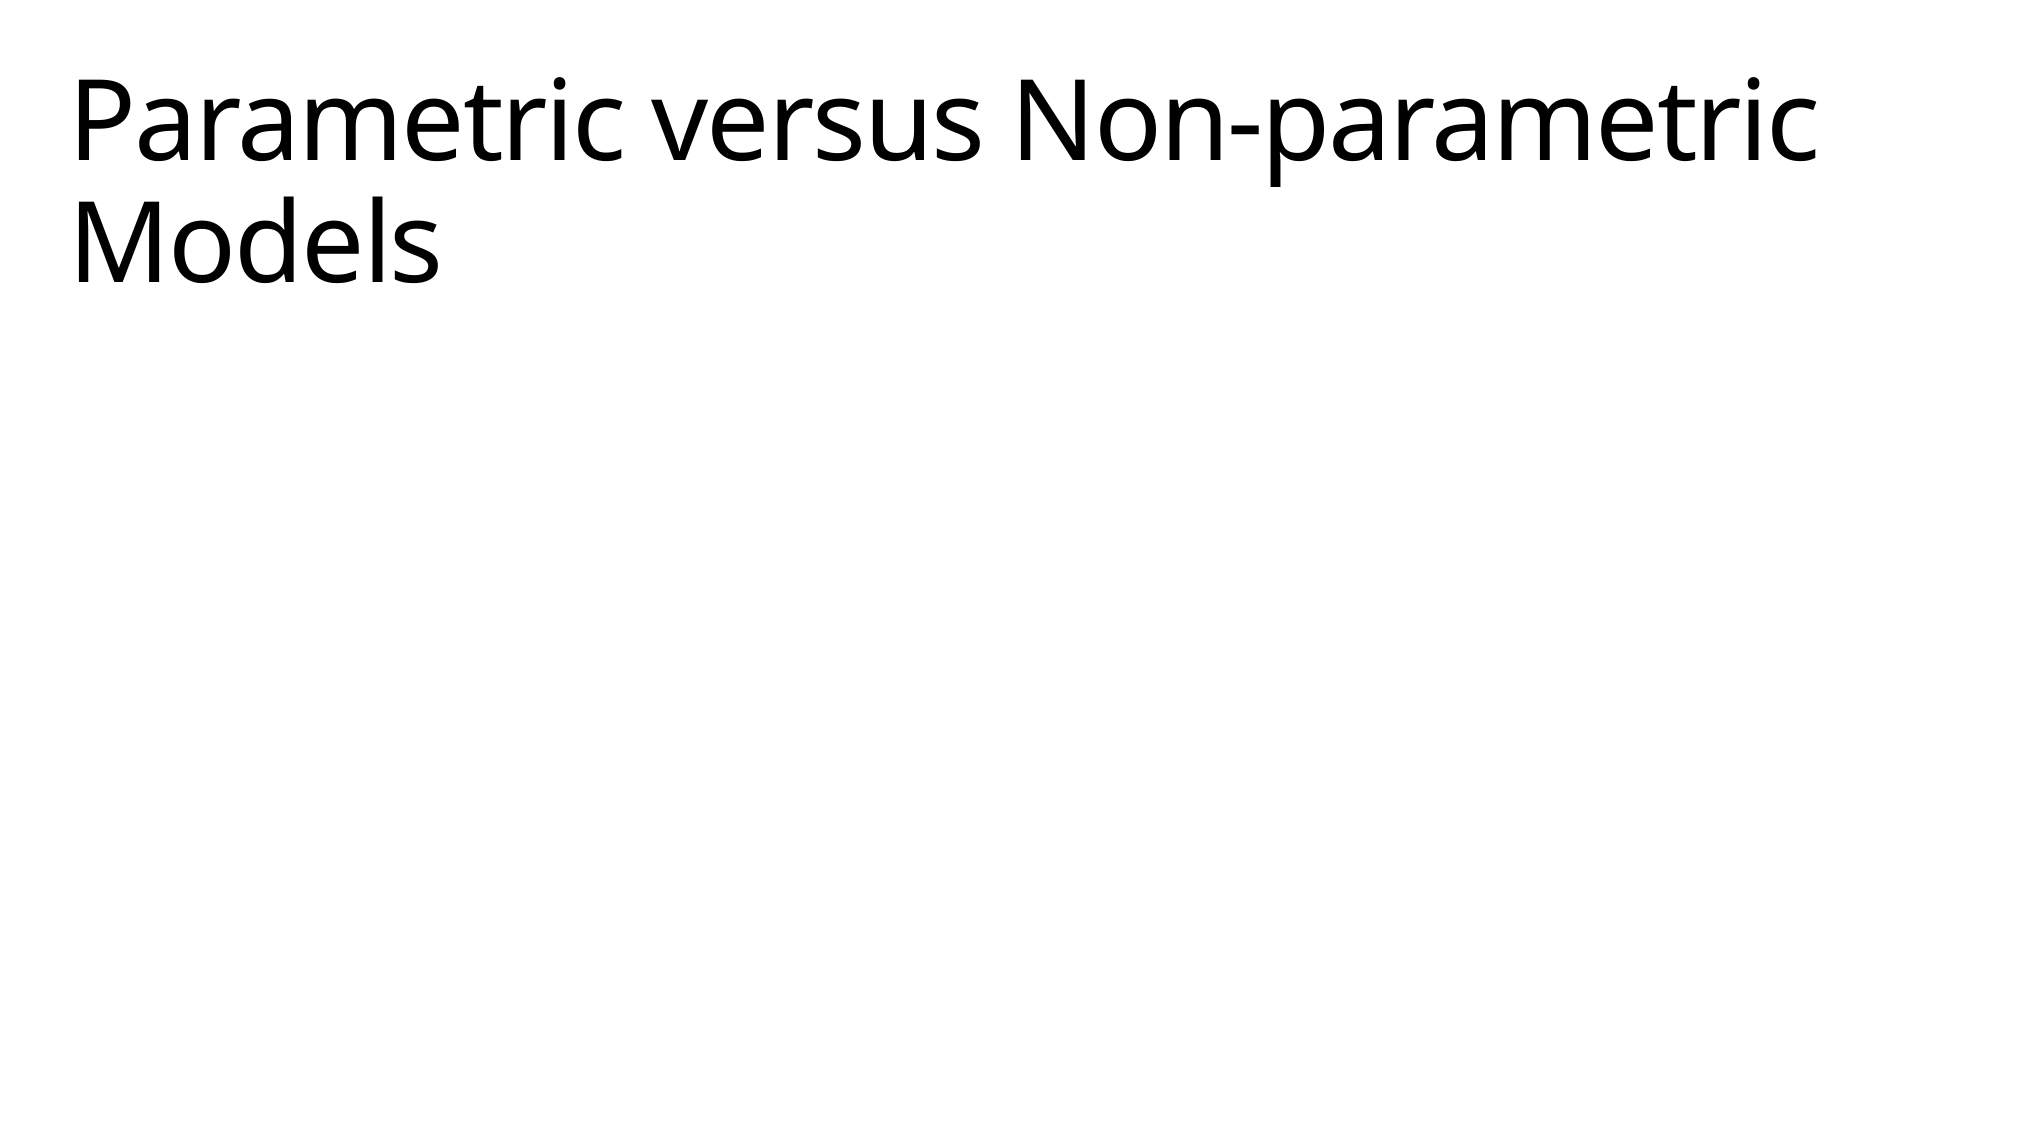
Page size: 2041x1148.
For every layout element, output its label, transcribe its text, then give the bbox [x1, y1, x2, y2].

title Parametric versus Non-parametric Models [45, 48, 1996, 200]
